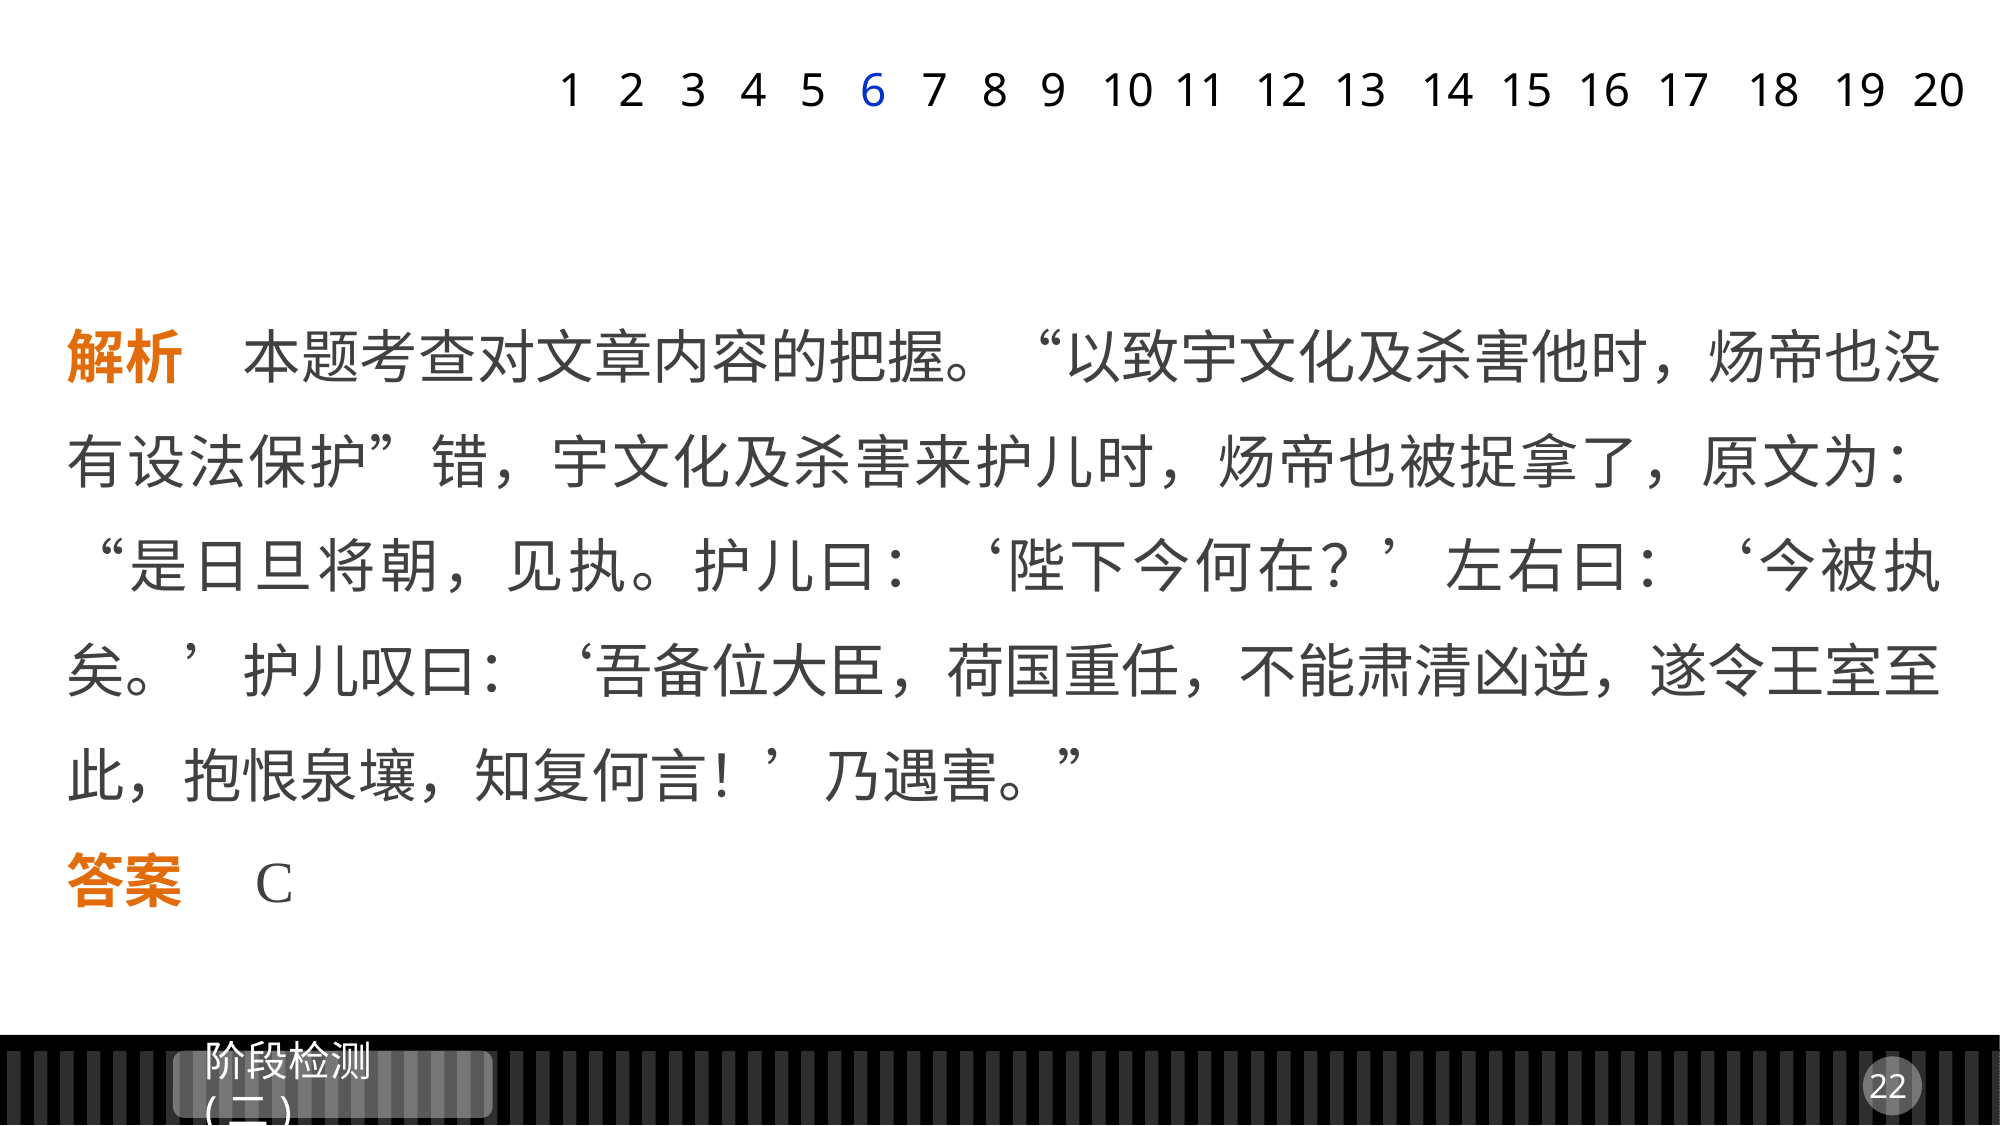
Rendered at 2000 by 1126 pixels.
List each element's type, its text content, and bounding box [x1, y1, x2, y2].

text_box 7 [902, 54, 960, 122]
text_box 18 [1725, 54, 1811, 122]
text_box 16 [1555, 54, 1634, 122]
text_box 12 [1232, 54, 1311, 122]
text_box 5 [780, 54, 838, 122]
text_box 1 [539, 54, 596, 122]
text_box 6 [840, 54, 898, 122]
text_box 8 [962, 54, 1020, 122]
text_box 3 [661, 54, 718, 122]
text_box 4 [721, 54, 778, 122]
text_box 10 [1079, 55, 1151, 122]
text_box 20 [1890, 54, 1977, 122]
text_box 19 [1811, 54, 1890, 122]
text_box 解析 本题考查对文章内容的把握。“以致宇文化及杀害他时，炀帝也没有设法保护”错，宇文化及杀害来护儿时，炀帝也被捉拿了，原文为：“是日旦将朝，见执。护儿曰：‘陛下今何在？’左右曰：‘今被执矣。’护儿叹曰：‘吾备位大臣，荷国重任，不能肃清凶逆，遂令王室至此，抱恨泉壤，知复何言！’乃遇害。” 答案 C [52, 277, 1957, 922]
text_box 13 [1311, 54, 1398, 122]
text_box 9 [1020, 54, 1078, 122]
text_box 2 [599, 54, 656, 122]
text_box 15 [1477, 54, 1555, 122]
text_box 17 [1634, 54, 1721, 122]
text_box 14 [1398, 54, 1477, 122]
text_box 11 [1151, 54, 1232, 122]
